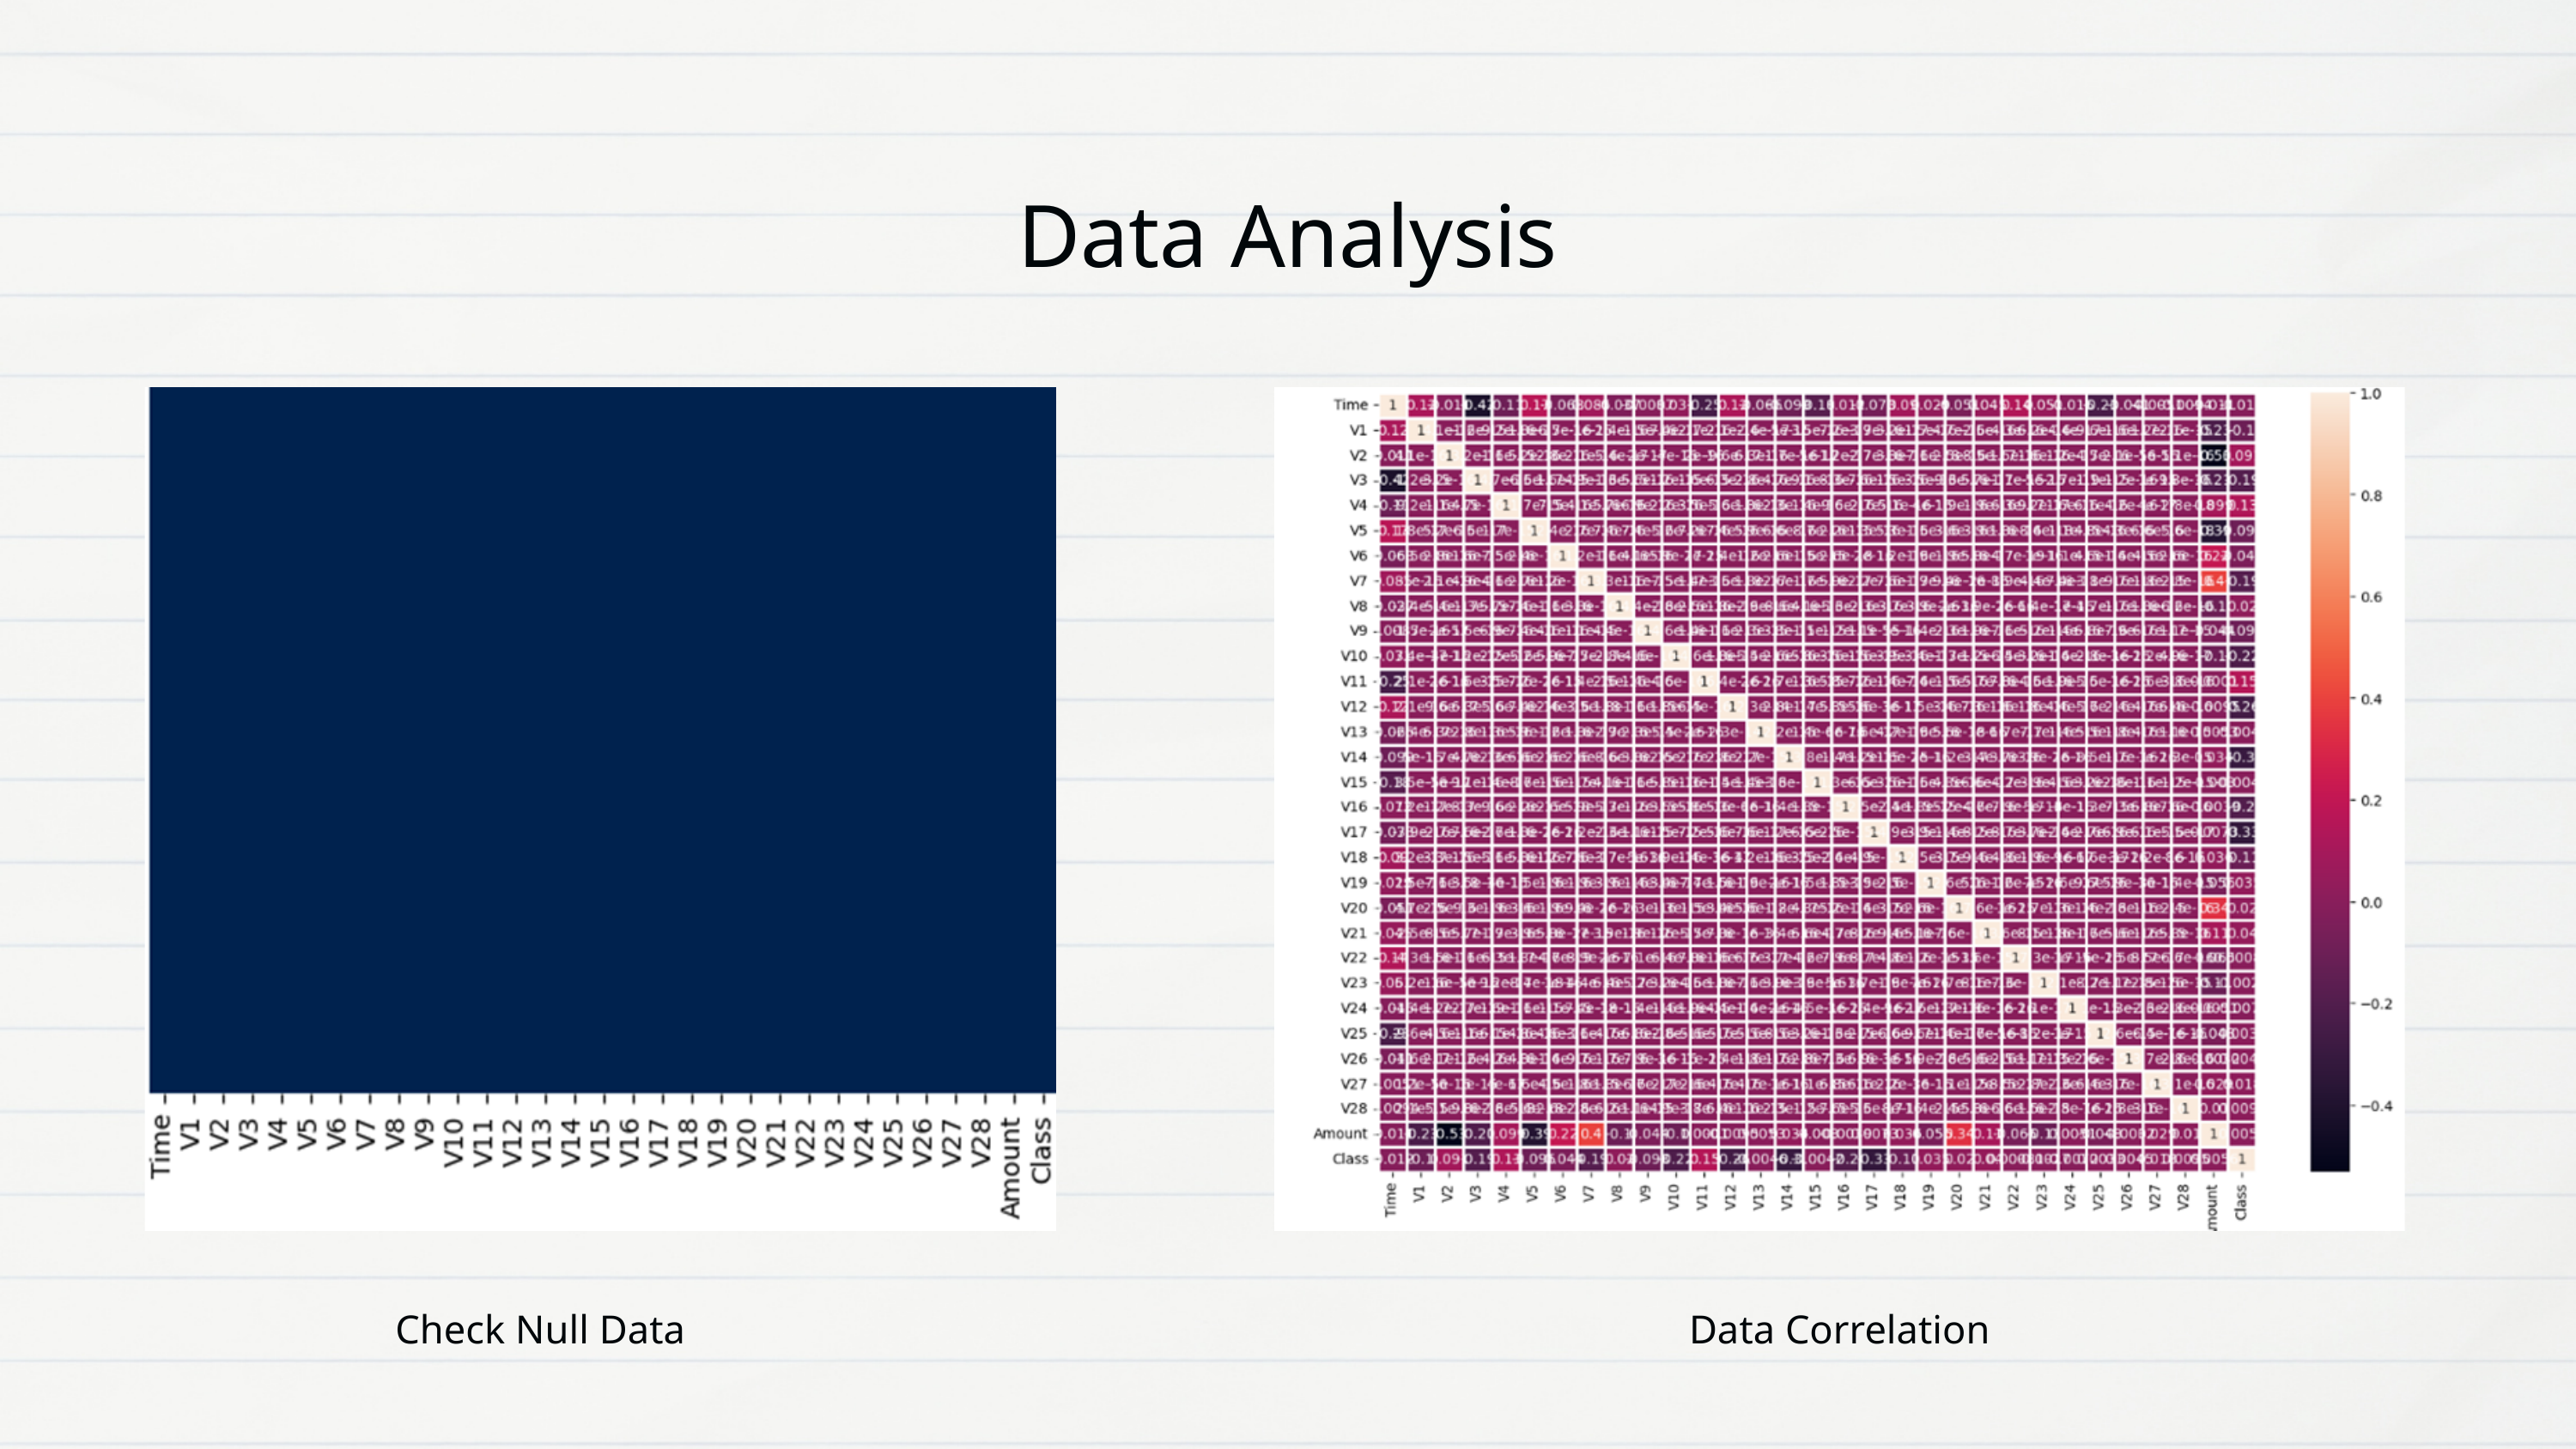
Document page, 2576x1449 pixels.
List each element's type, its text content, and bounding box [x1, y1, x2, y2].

text_box Data Analysis [736, 163, 1840, 284]
text_box [0, 0, 2576, 1449]
text_box Data Correlation [1485, 1296, 2194, 1352]
text_box [144, 387, 1056, 1231]
text_box Check Null Data [185, 1296, 895, 1352]
text_box [1273, 387, 2405, 1231]
